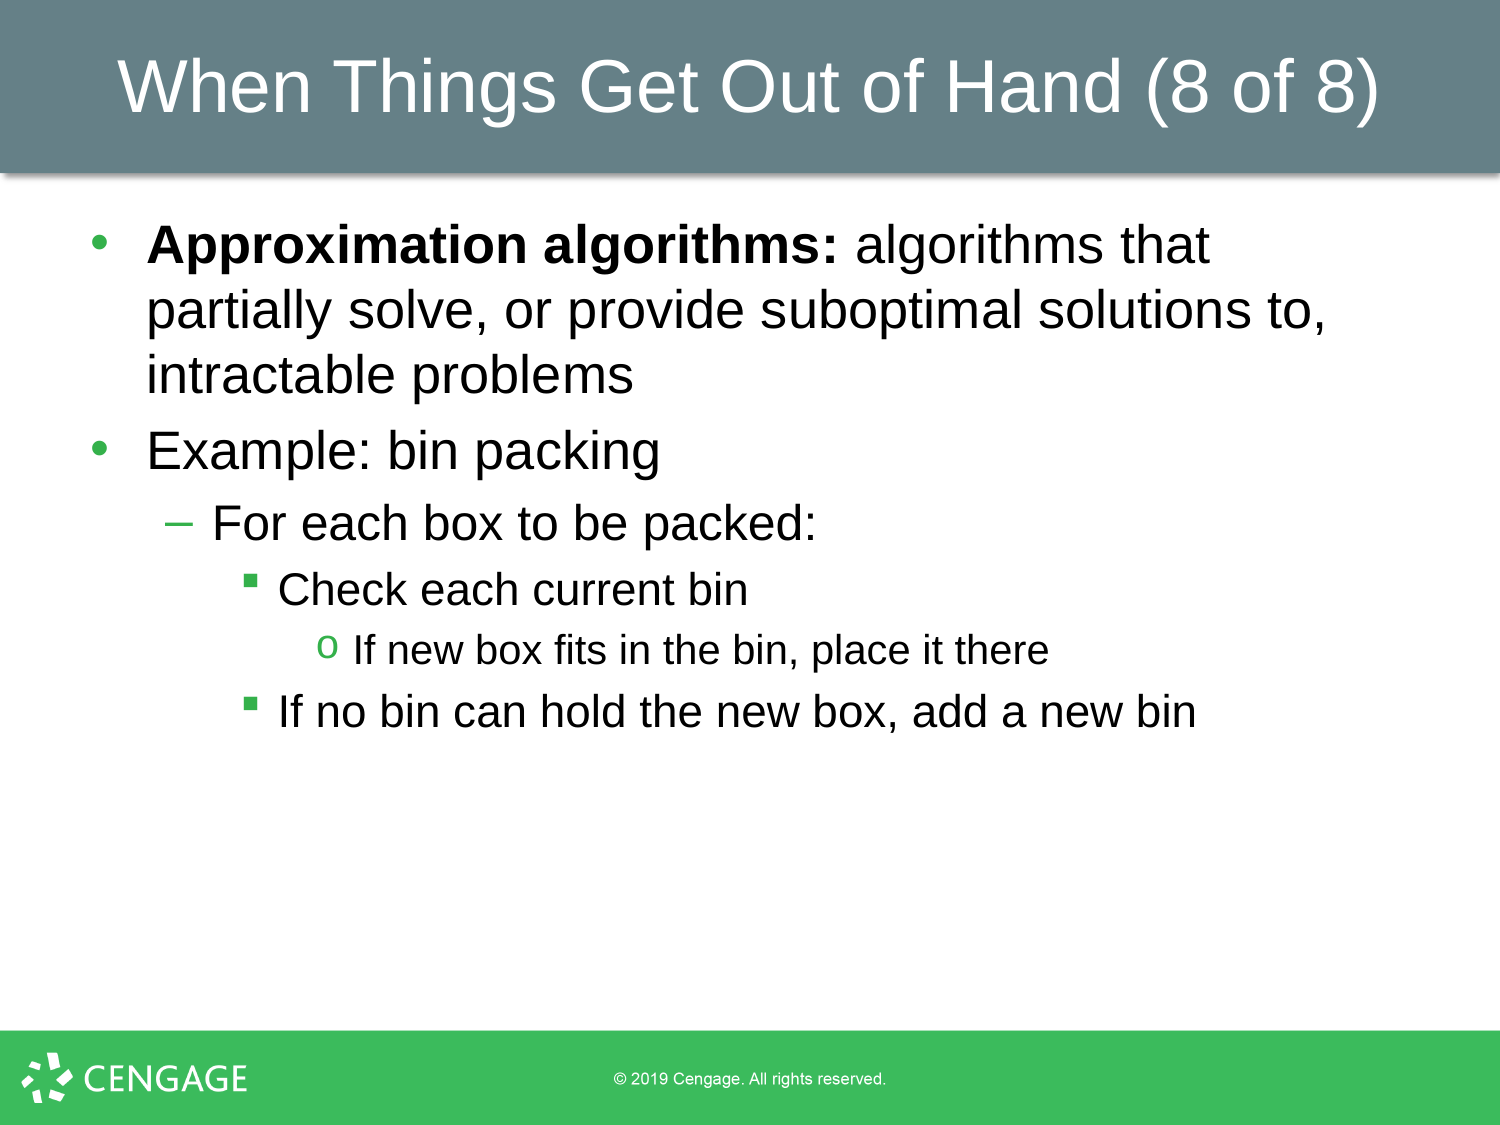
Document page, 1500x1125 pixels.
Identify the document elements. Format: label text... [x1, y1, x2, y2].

picture [0, 174, 1500, 1125]
title When Things Get Out of Hand (8 of 8) [0, 0, 1500, 174]
list Approximation algorithms: algorithms that partially solve, or provide suboptimal solutions to, intractable problems Example: bin packing For each box to be packed: Check each current bin If new box fits in the bin, place it there If no bin can hold the new box, add a new bin [75, 201, 1425, 1005]
